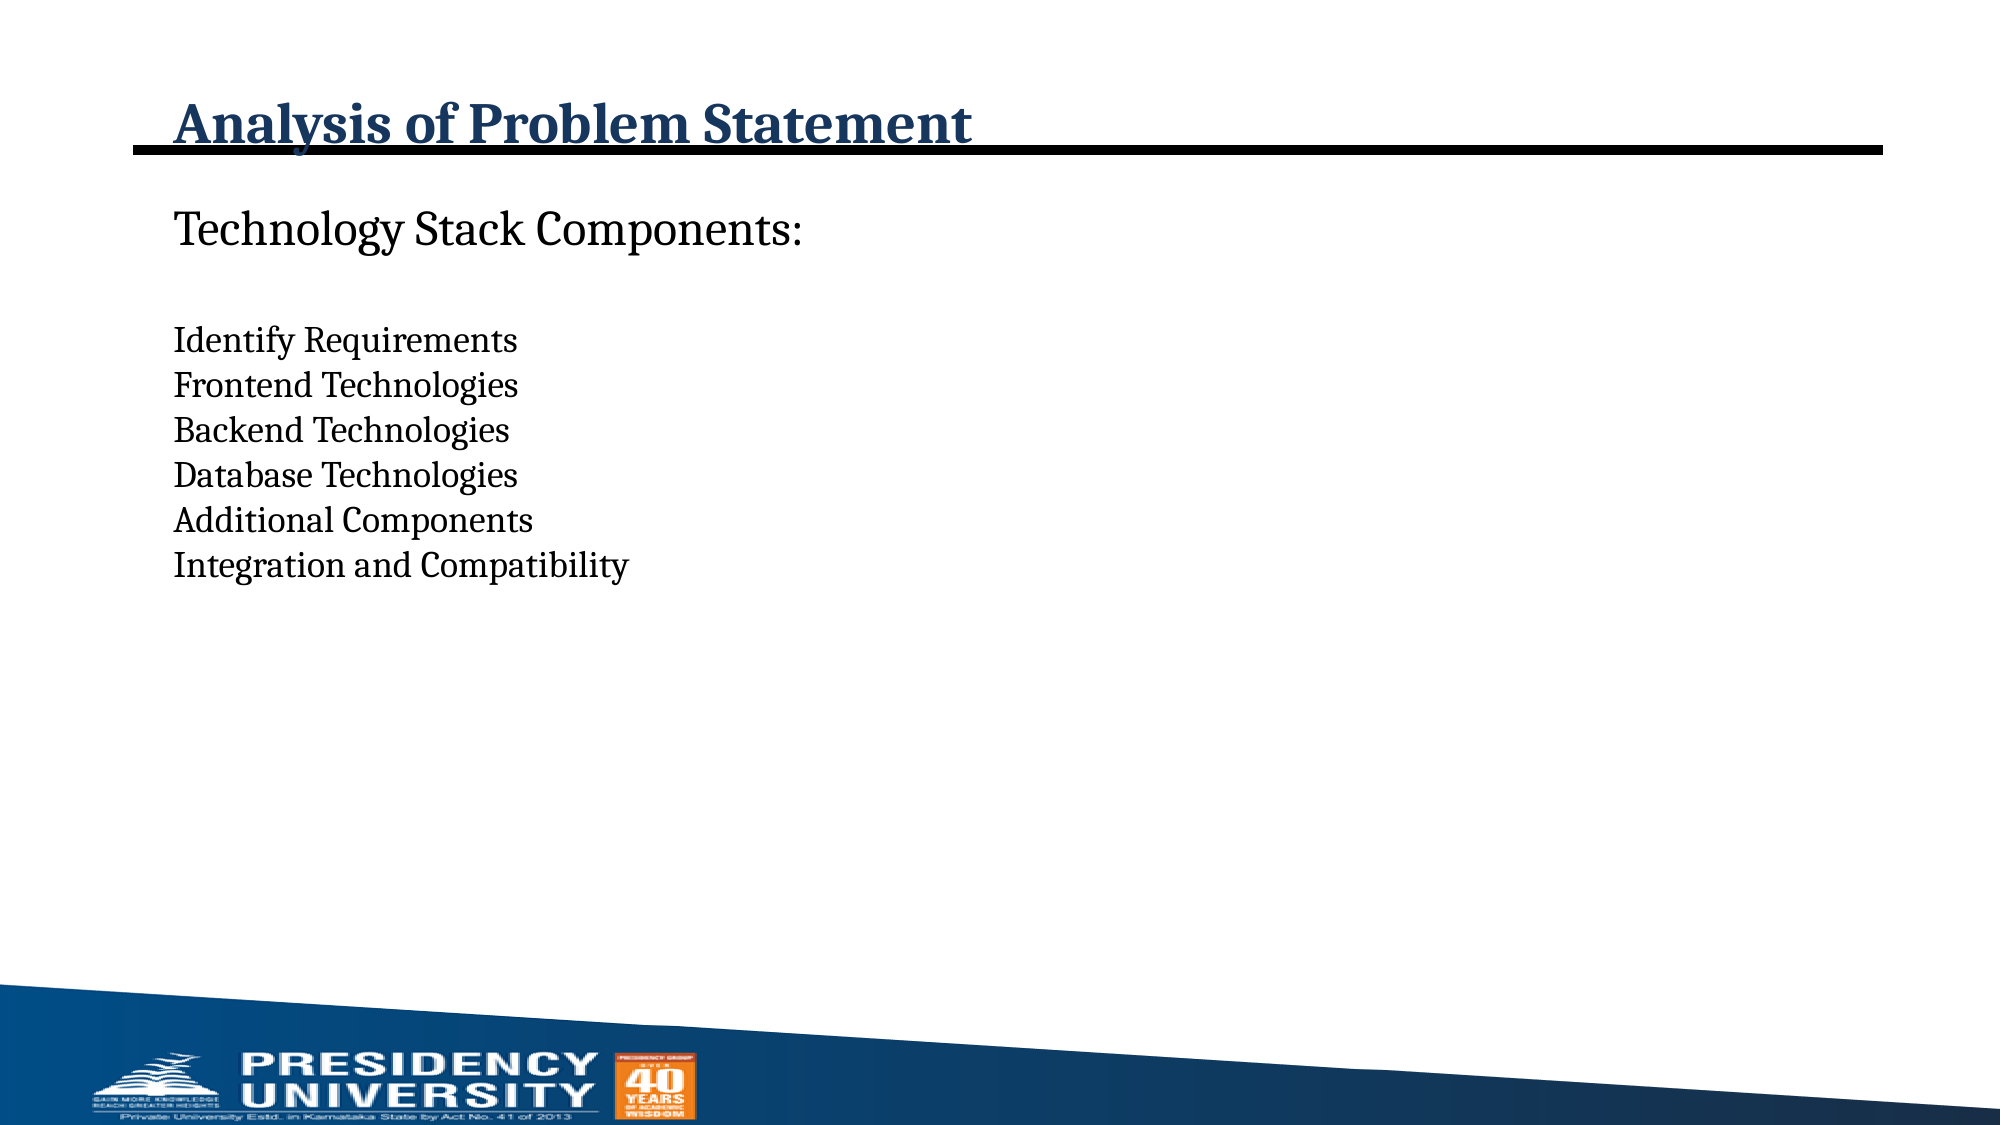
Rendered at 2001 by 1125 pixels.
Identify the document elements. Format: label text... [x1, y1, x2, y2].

title Analysis of Problem Statement [133, 45, 1884, 125]
picture [0, 982, 2000, 1125]
list Technology Stack Components: Identify Requirements Frontend Technologies Backend Technologies Database Technologies Additional Components Integration and Compatibility [133, 187, 1884, 1000]
